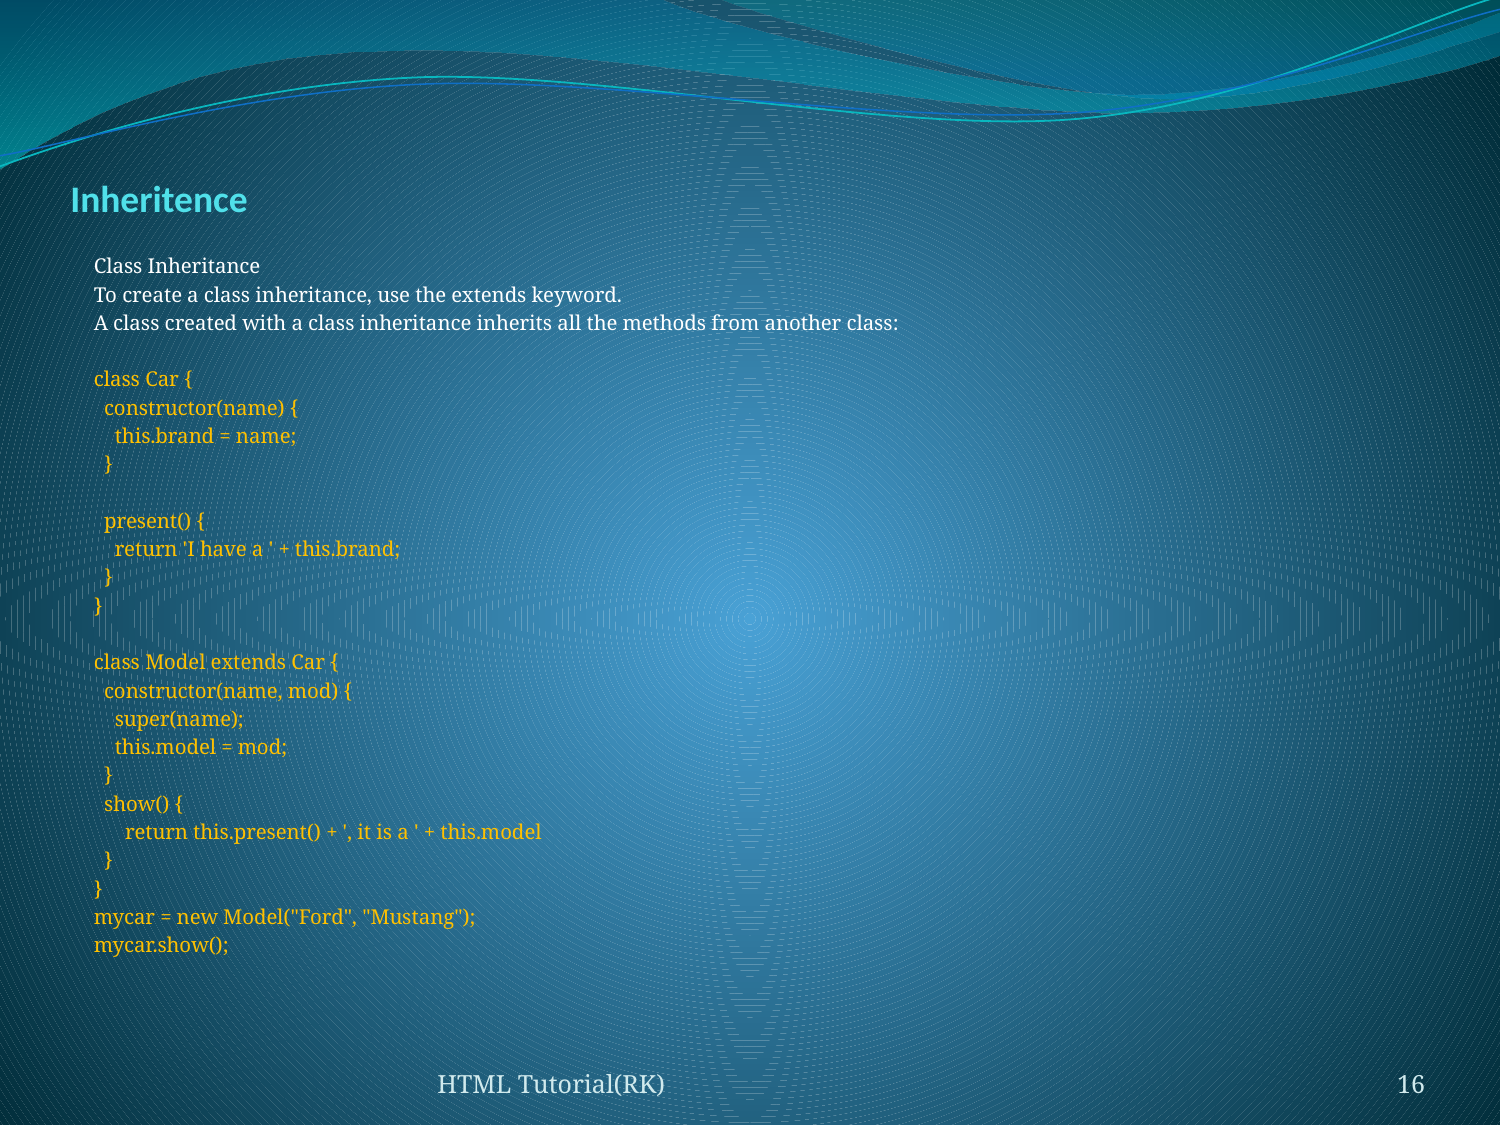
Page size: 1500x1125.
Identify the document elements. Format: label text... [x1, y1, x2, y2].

slide_number 16 [1299, 1042, 1425, 1103]
footer HTML Tutorial(RK) [437, 1042, 988, 1103]
subtitle Class Inheritance To create a class inheritance, use the extends keyword. A class created with a class inheritance inherits all the methods from another class: class Car { constructor(name) { this.brand = name; } present() { return 'I have a ' + this.brand; } } class Model extends Car { constructor(name, mod) { super(name); this.model = mod; } show() { return this.present() + ', it is a ' + this.model } } mycar = new Model("Ford", "Mustang"); mycar.show(); [93, 246, 1376, 997]
title Inheritence [70, 128, 1359, 221]
